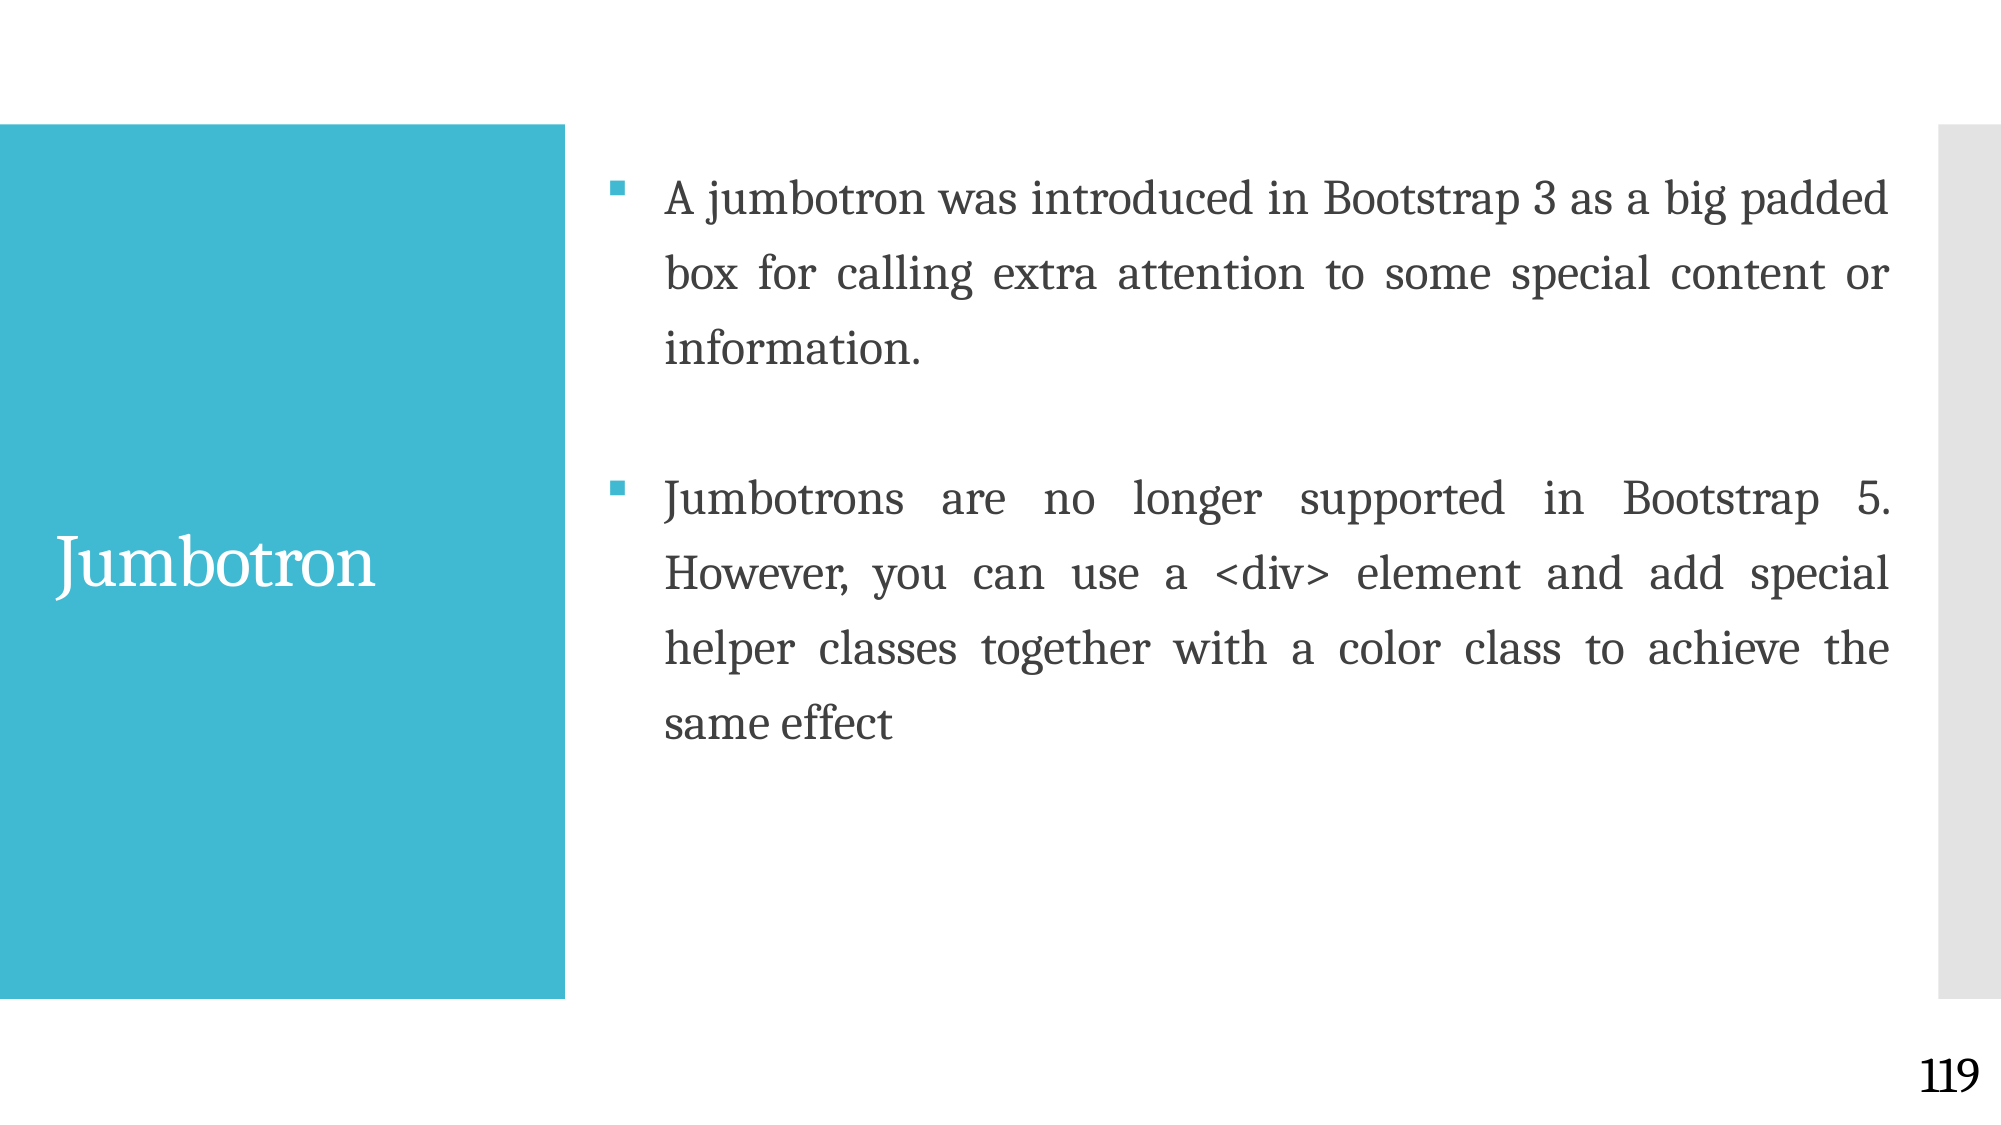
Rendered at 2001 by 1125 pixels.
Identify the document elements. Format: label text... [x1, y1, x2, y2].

slide_number 119 [1744, 1042, 1996, 1103]
title Jumbotron [41, 184, 525, 940]
list A jumbotron was introduced in Bootstrap 3 as a big padded box for calling extra attention to some special content or information. Jumbotrons are no longer supported in Bootstrap 5. However, you can use a <div> element and add special helper classes together with a color class to achieve the same effect [591, 141, 1906, 982]
